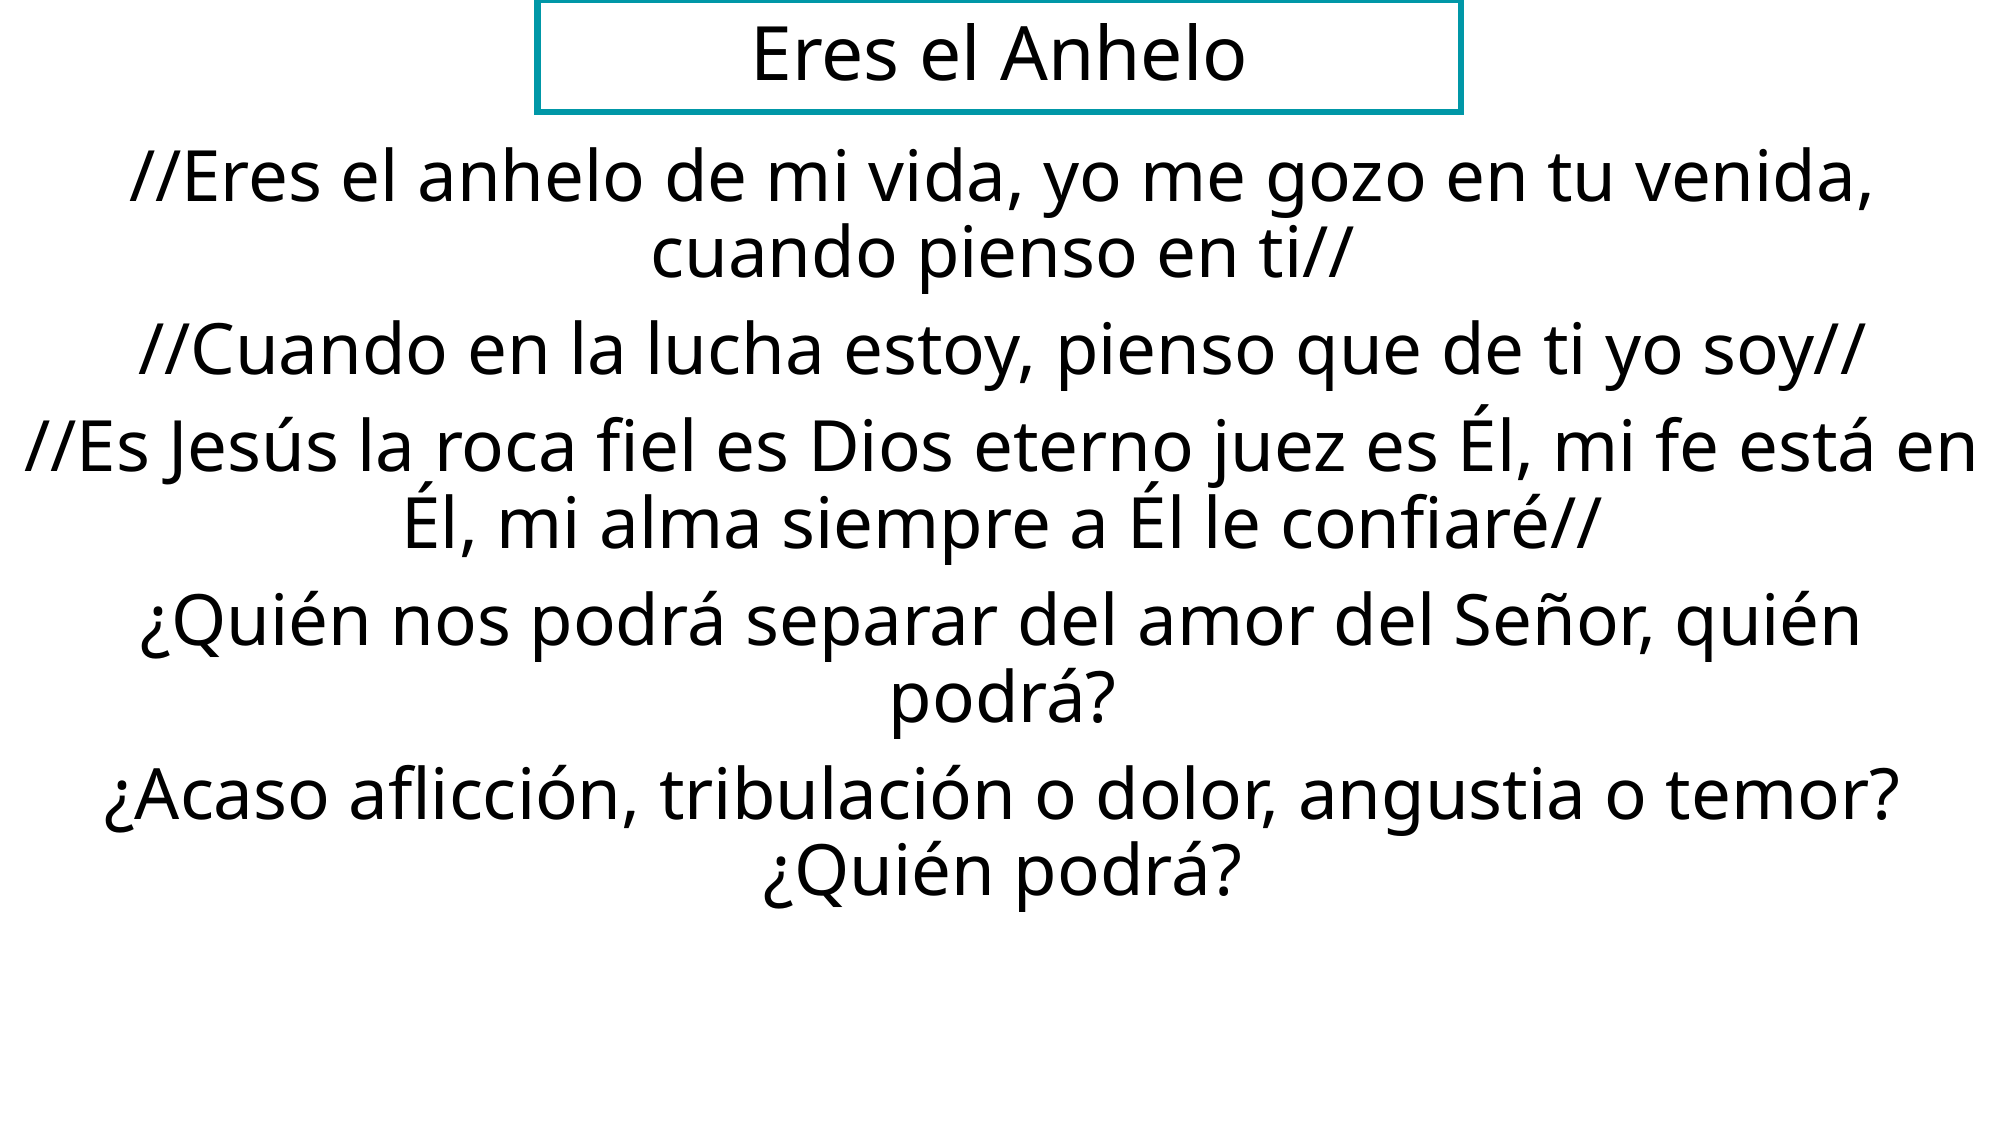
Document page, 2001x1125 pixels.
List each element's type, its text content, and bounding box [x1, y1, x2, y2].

list //Eres el anhelo de mi vida, yo me gozo en tu venida, cuando pienso en ti// //Cuando en la lucha estoy, pienso que de ti yo soy// //Es Jesús la roca fiel es Dios eterno juez es Él, mi fe está en Él, mi alma siempre a Él le confiaré// ¿Quién nos podrá separar del amor del Señor, quién podrá? ¿Acaso aflicción, tribulación o dolor, angustia o temor? ¿Quién podrá? [0, 132, 2000, 1125]
title Eres el Anhelo [537, 0, 1461, 112]
